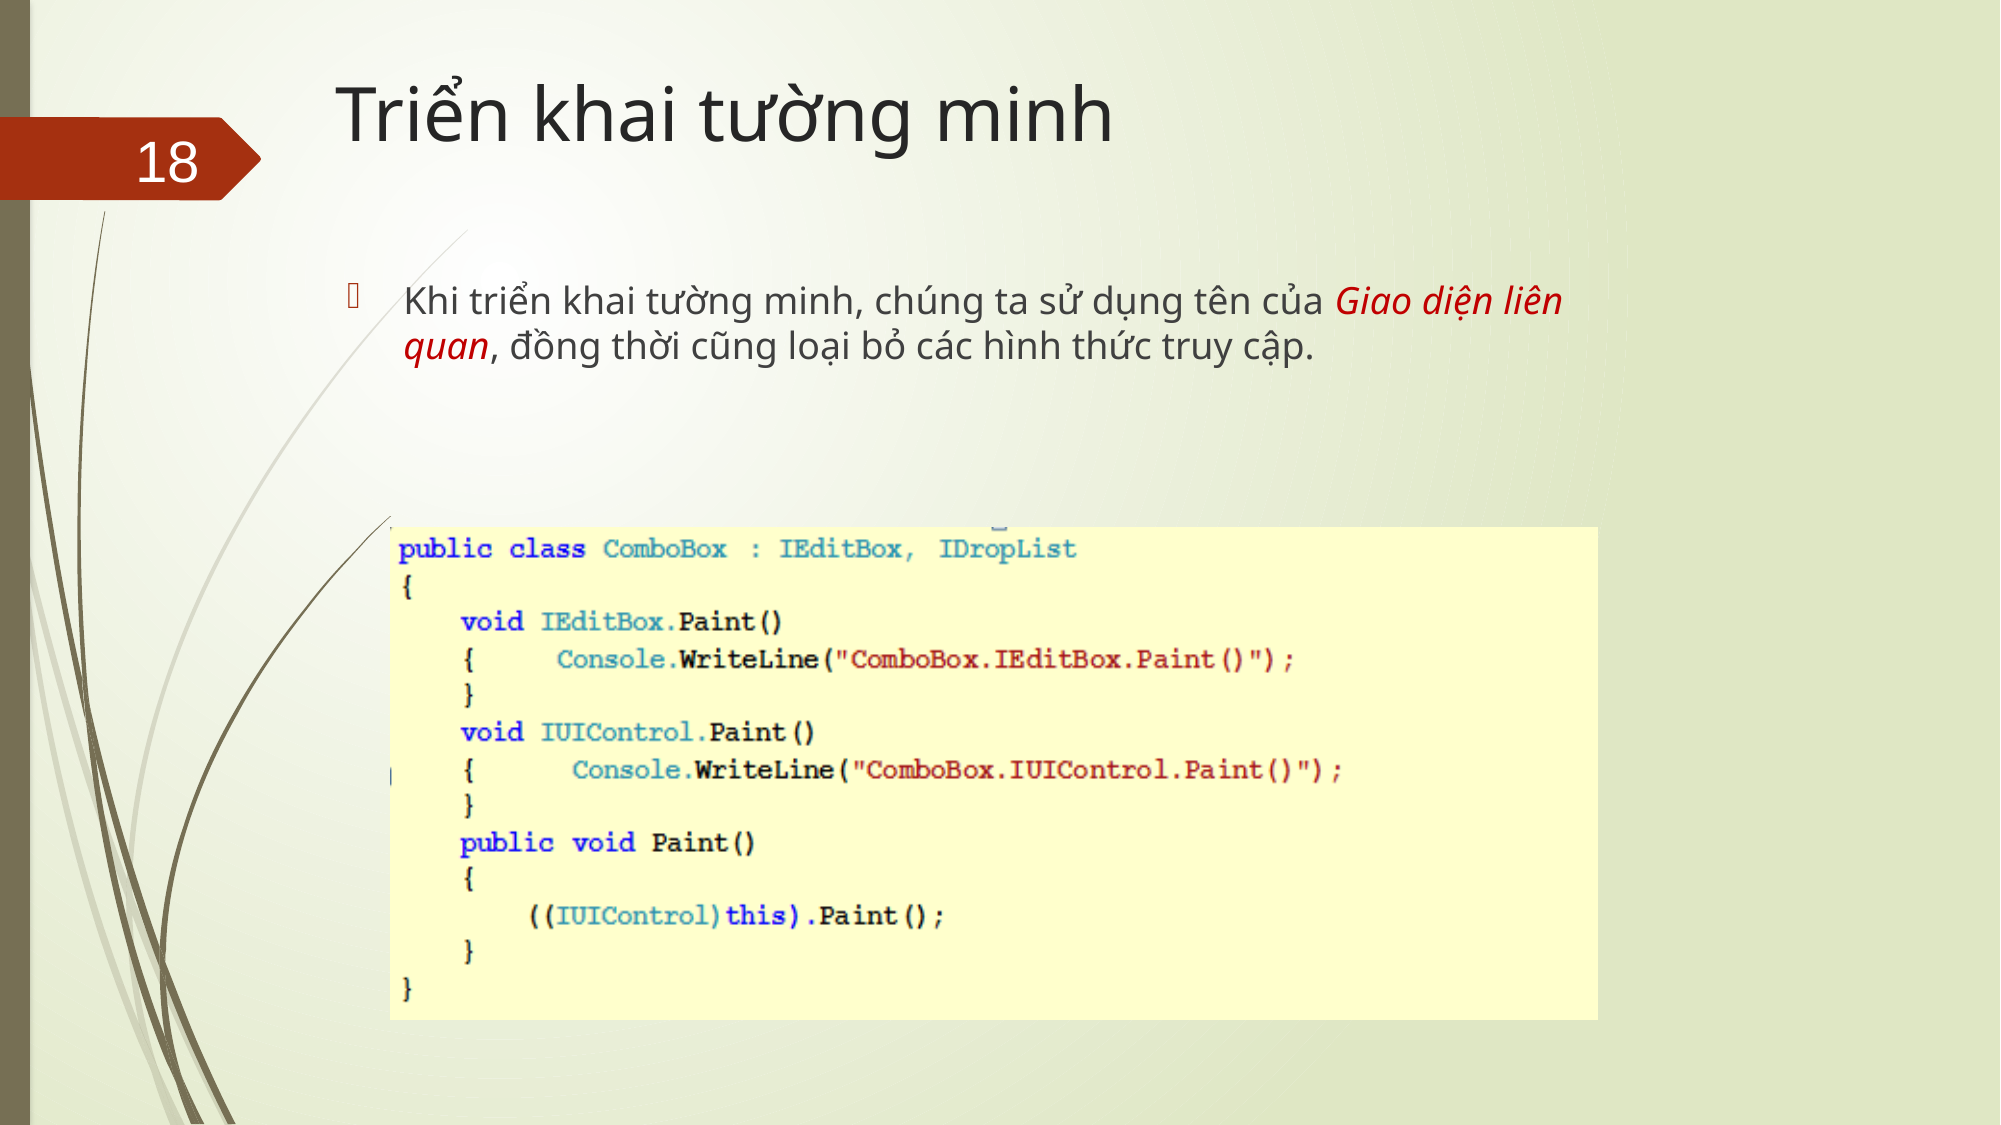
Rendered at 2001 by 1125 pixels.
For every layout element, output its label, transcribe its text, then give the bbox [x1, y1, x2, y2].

list Khi triển khai tường minh, chúng ta sử dụng tên của Giao diện liên quan, đồng thời cũng loại bỏ các hình thức truy cập. [332, 269, 1682, 480]
slide_number 18 [87, 129, 216, 190]
title Triển khai tường minh [320, 58, 1671, 247]
picture [390, 527, 1598, 1020]
